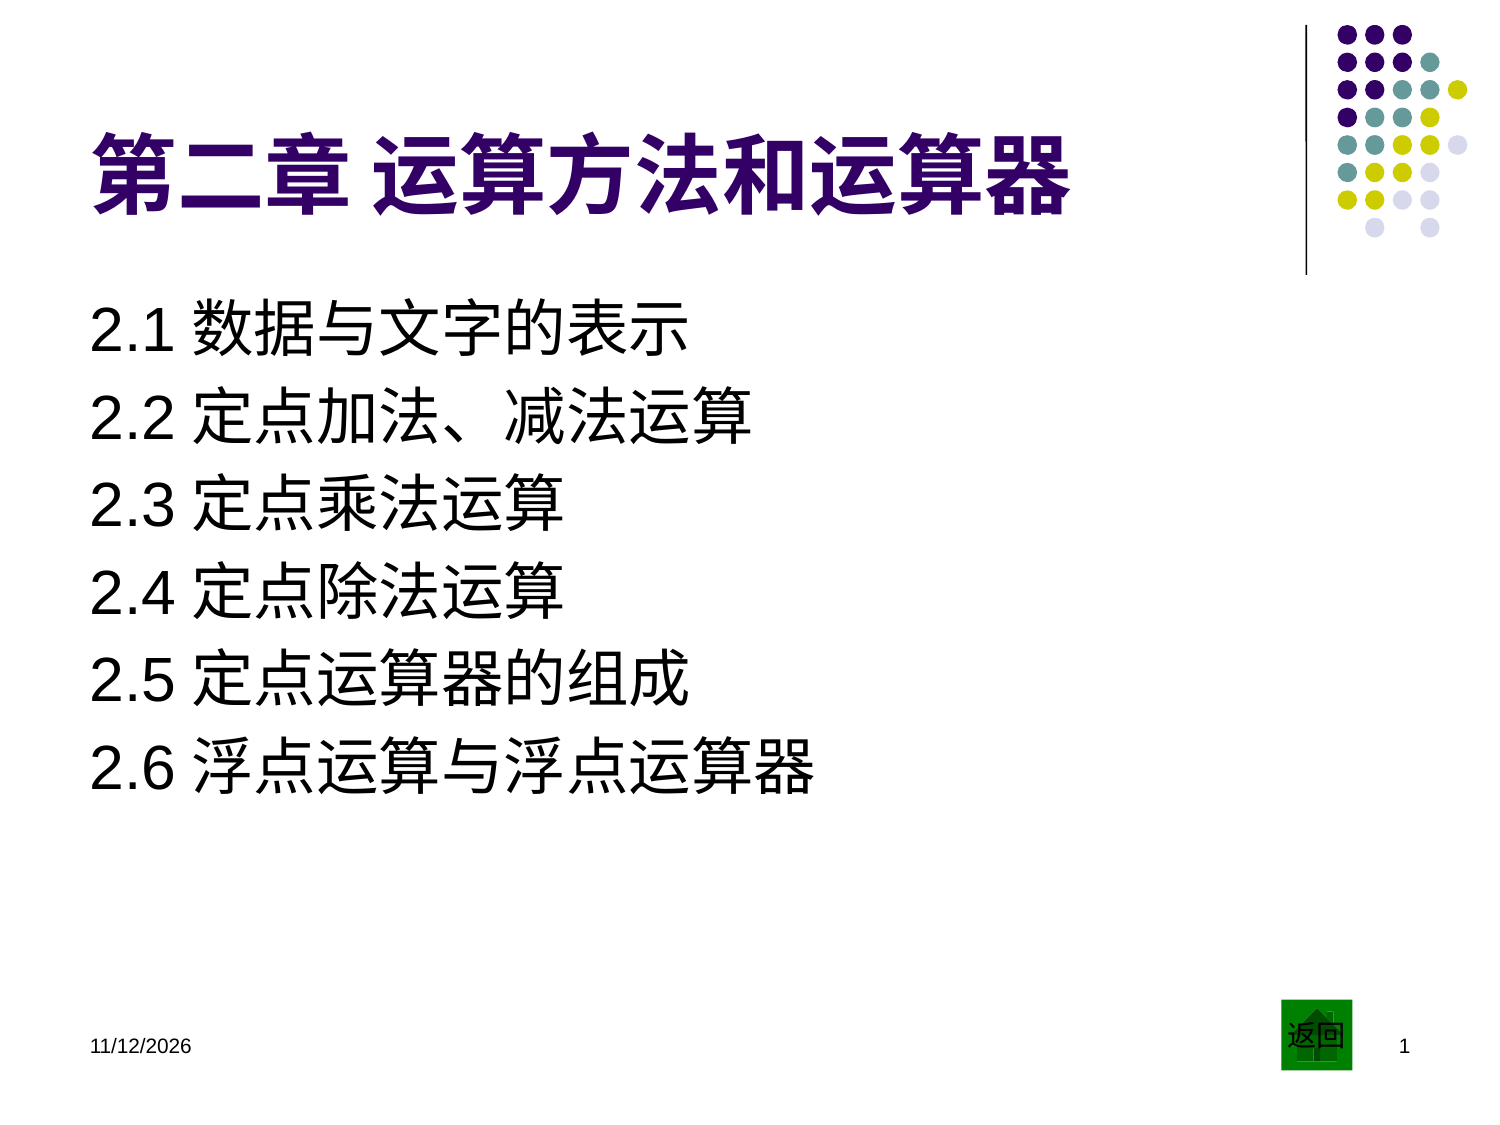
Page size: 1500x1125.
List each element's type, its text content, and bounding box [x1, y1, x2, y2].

title 第二章 运算方法和运算器 [74, 19, 1313, 233]
text_box [1074, 1024, 1425, 1100]
text_box 返回 [1281, 999, 1353, 1071]
text_box [75, 1024, 425, 1100]
list 2.1数据与文字的表示 2.2定点加法、减法运算 2.3定点乘法运算 2.4定点除法运算 2.5定点运算器的组成 2.6浮点运算与浮点运算器 [74, 281, 1426, 1006]
